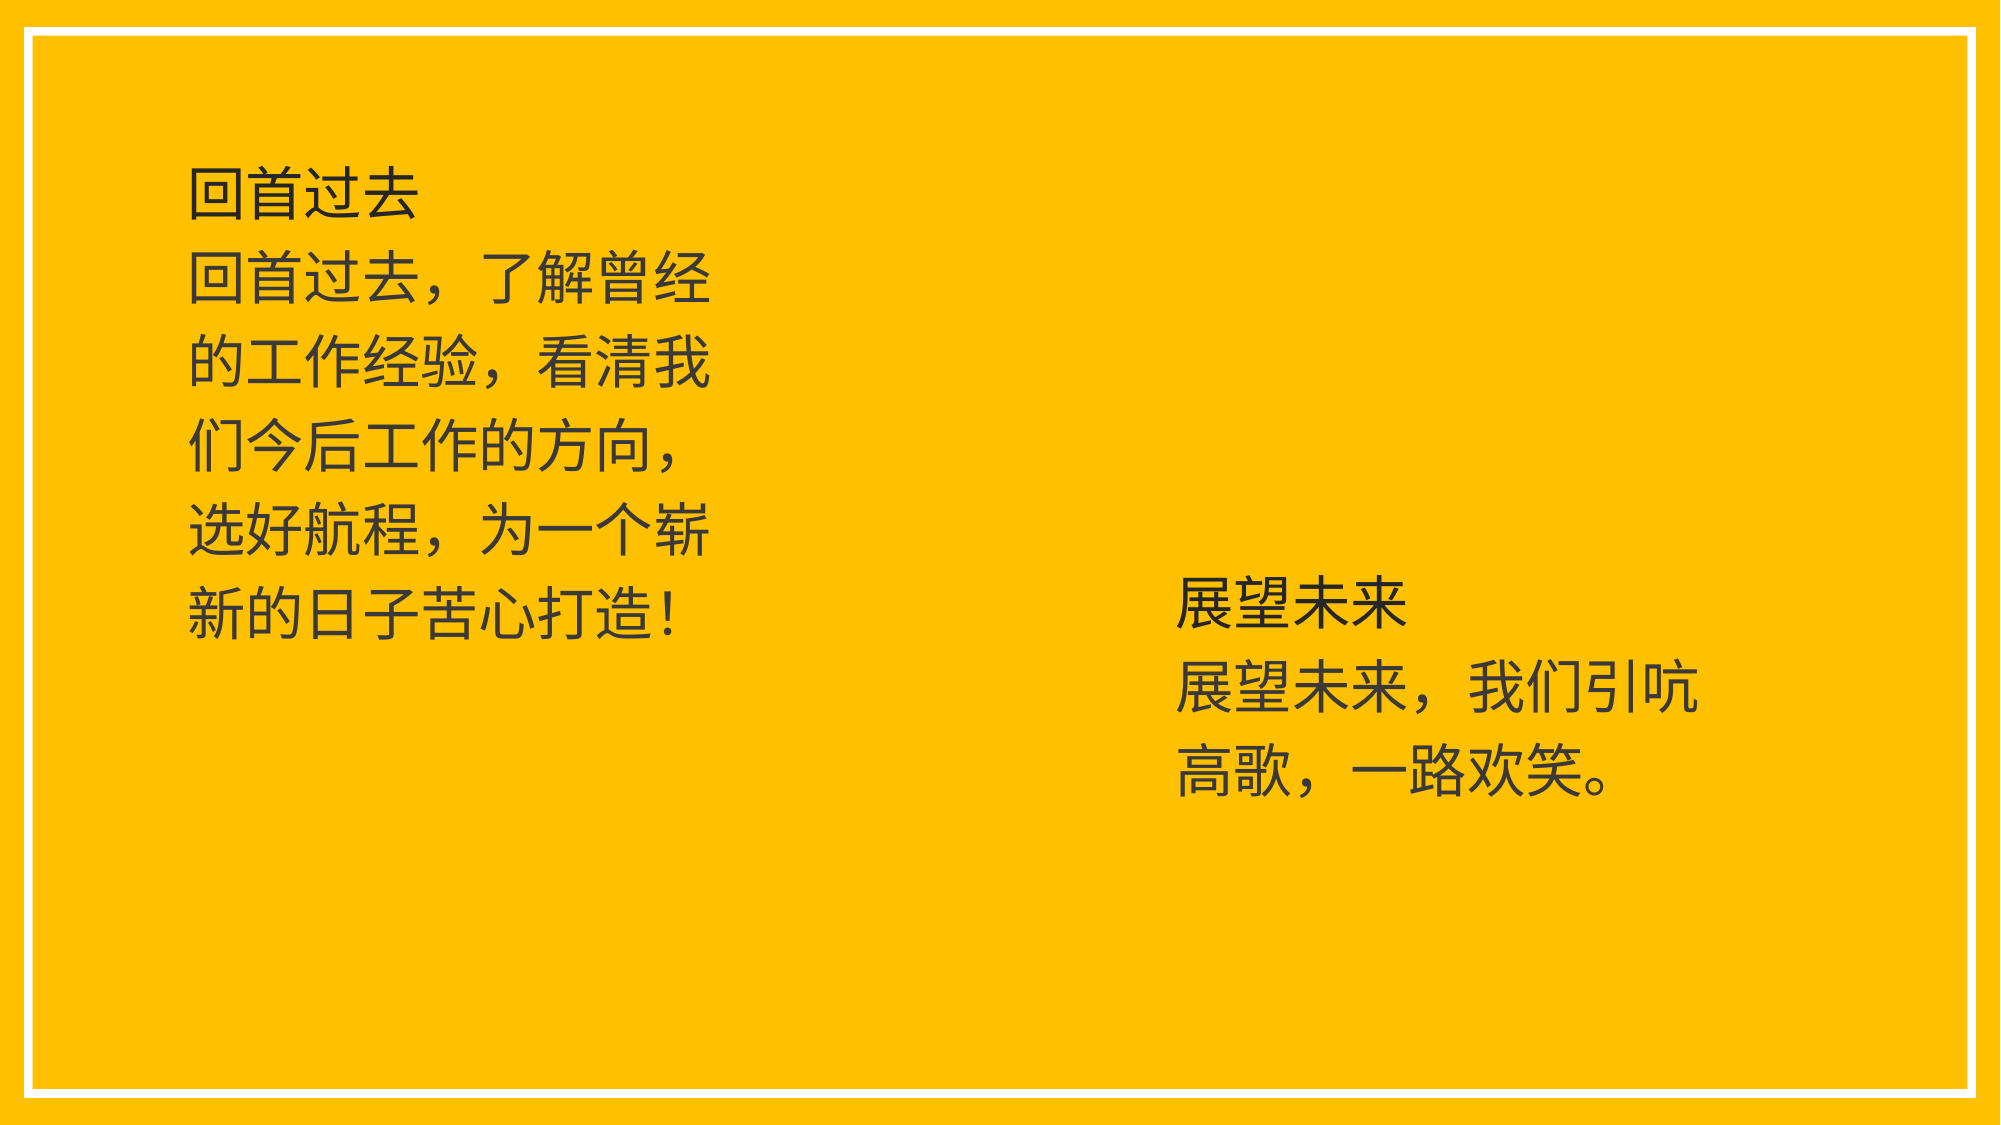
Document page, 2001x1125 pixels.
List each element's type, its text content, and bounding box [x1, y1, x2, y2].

text_box 回首过去 回首过去，了解曾经的工作经验，看清我们今后工作的方向，选好航程，为一个崭新的日子苦心打造！ [172, 135, 744, 655]
text_box 展望未来 展望未来，我们引吭高歌，一路欢笑。 [1161, 544, 1733, 812]
text_box [23, 26, 1977, 1099]
